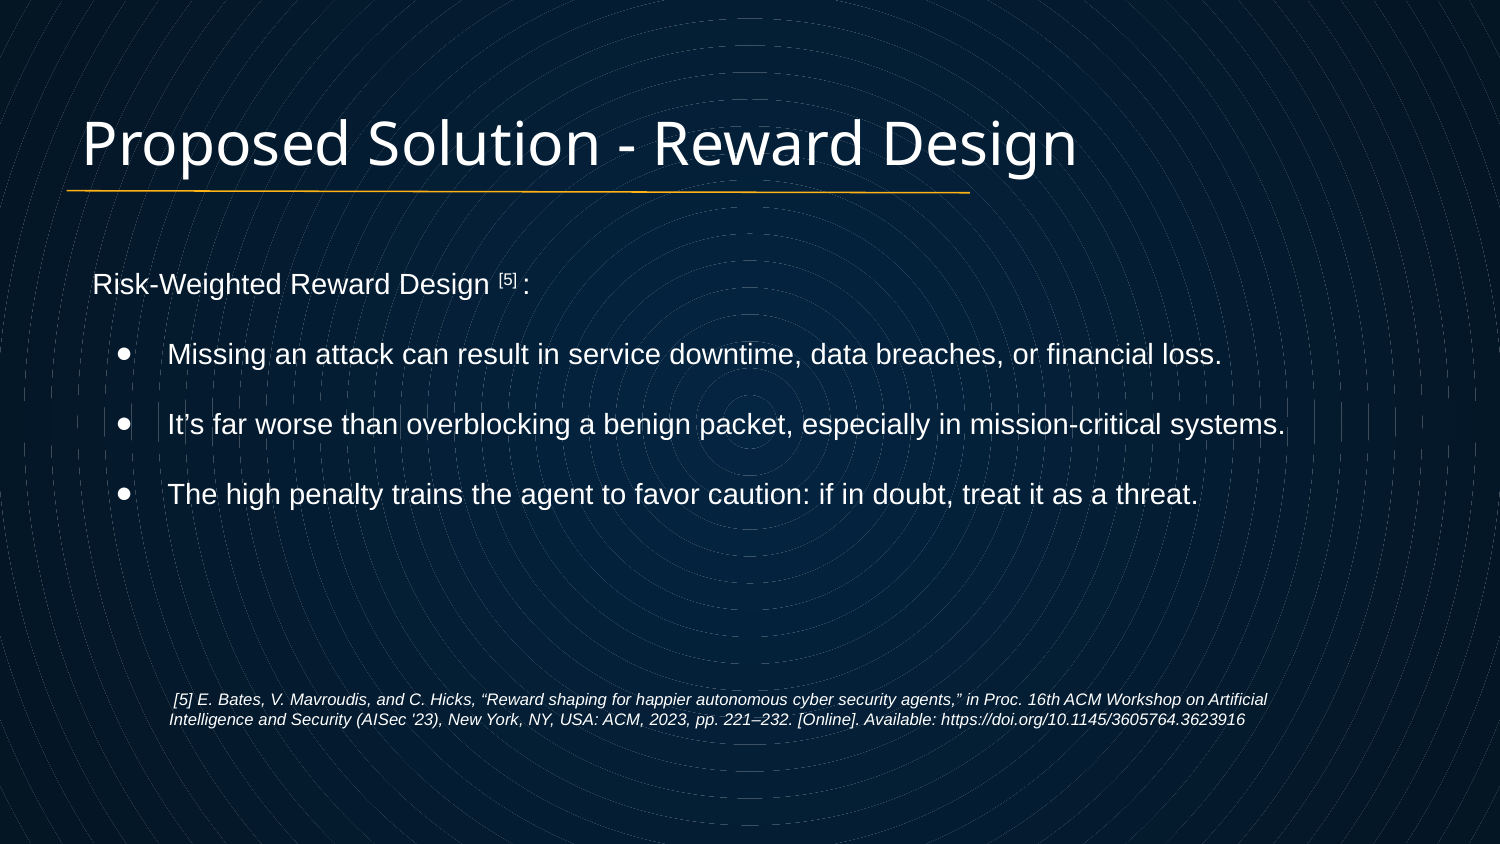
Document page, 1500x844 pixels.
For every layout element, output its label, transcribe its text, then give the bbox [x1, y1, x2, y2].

text_box [5] E. Bates, V. Mavroudis, and C. Hicks, “Reward shaping for happier autonomous cyber security agents,” in Proc. 16th ACM Workshop on Artificial Intelligence and Security (AISec '23), New York, NY, USA: ACM, 2023, pp. 221–232. [Online]. Available: https://doi.org/10.1145/3605764.3623916 [154, 673, 1329, 747]
text_box Risk-Weighted Reward Design [5] : Missing an attack can result in service downtime, data breaches, or financial loss. It’s far worse than overblocking a benign packet, especially in mission-critical systems. The high penalty trains the agent to favor caution: if in doubt, treat it as a threat. [77, 250, 1329, 616]
title Proposed Solution - Reward Design [66, 89, 1434, 191]
